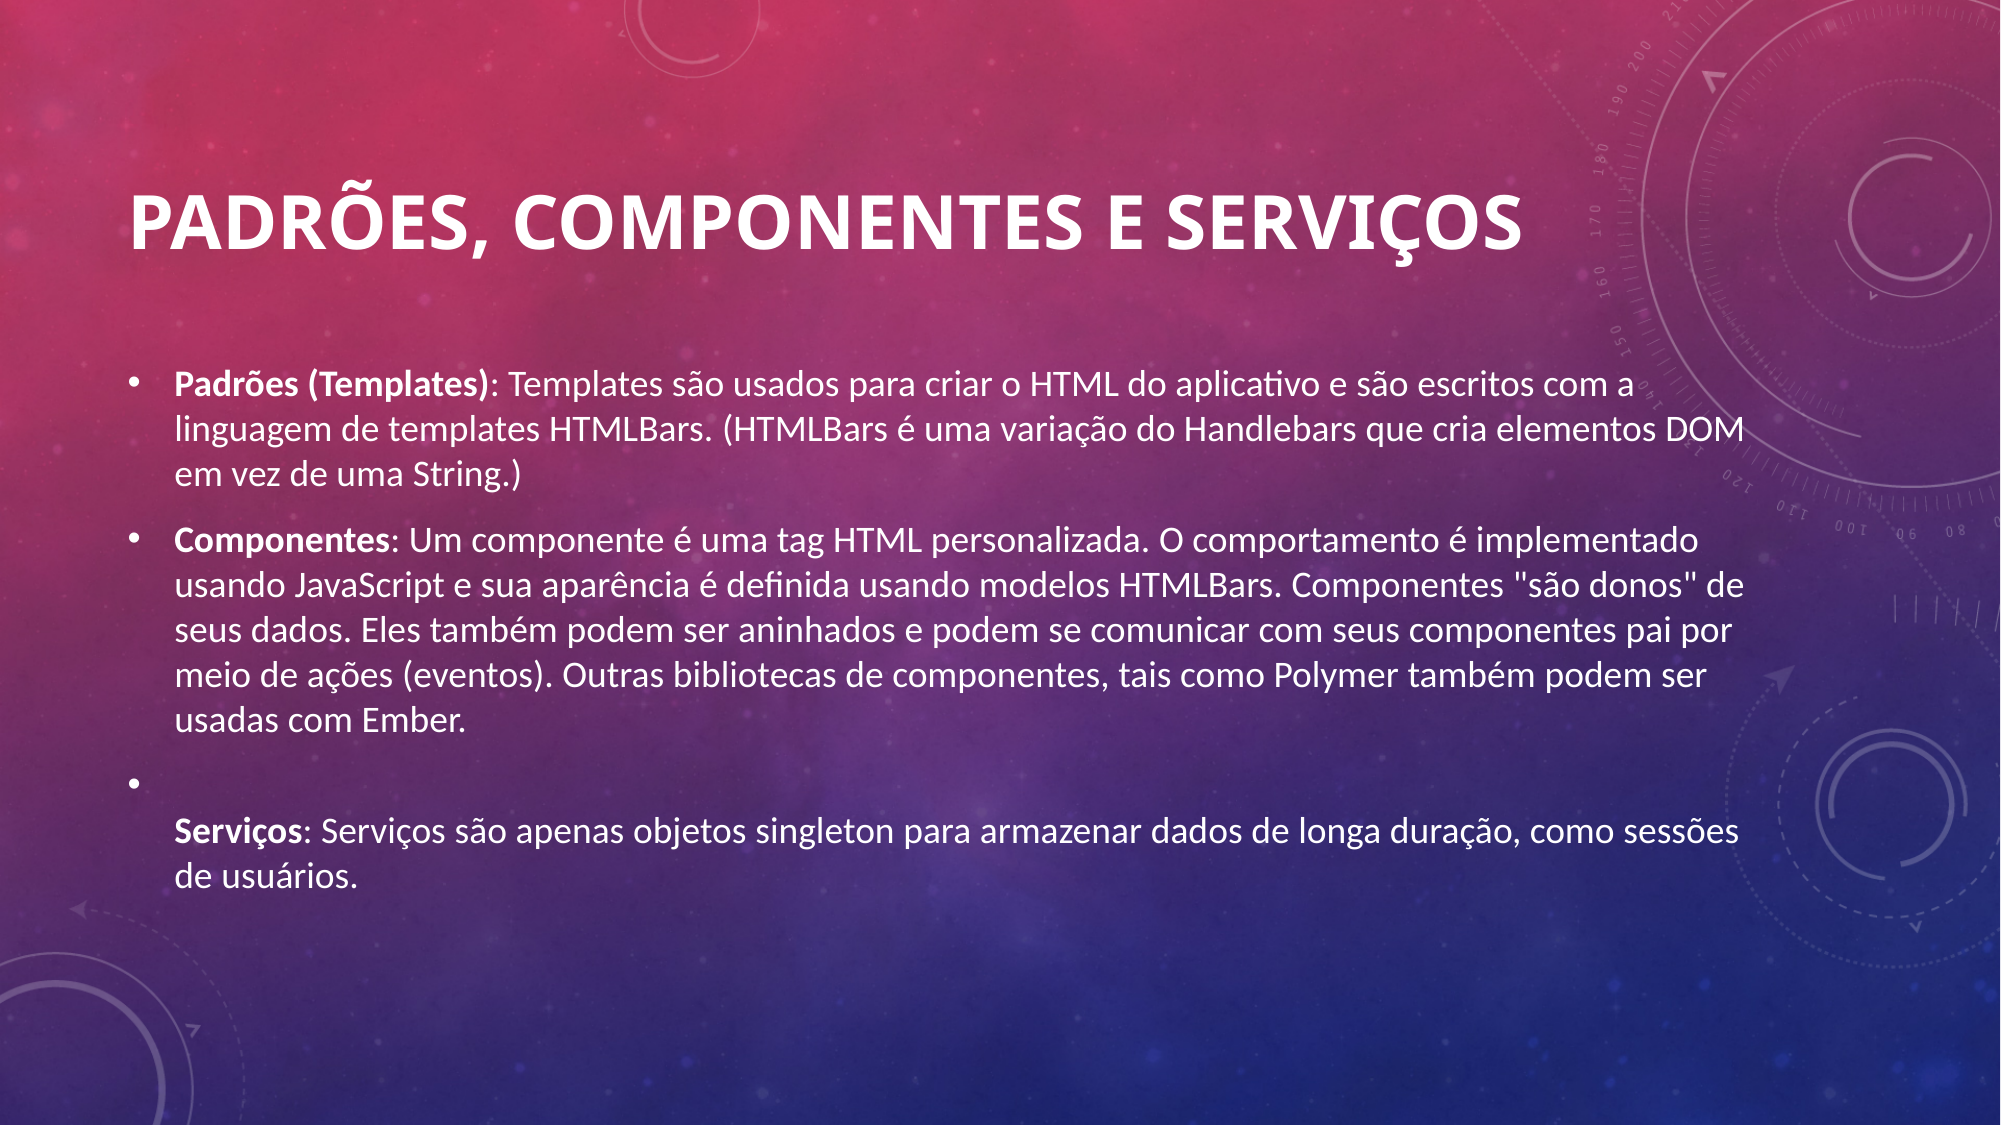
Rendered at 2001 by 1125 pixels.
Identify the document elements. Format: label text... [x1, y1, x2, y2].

title Padrões, componentes e serviços [112, 99, 1775, 339]
list Padrões (Templates): Templates são usados para criar o HTML do aplicativo e são escritos com a linguagem de templates HTMLBars. (HTMLBars é uma variação do Handlebars que cria elementos DOM em vez de uma String.) Componentes: Um componente é uma tag HTML personalizada. O comportamento é implementado usando JavaScript e sua aparência é definida usando modelos HTMLBars. Componentes "são donos" de seus dados. Eles também podem ser aninhados e podem se comunicar com seus componentes pai por meio de ações (eventos). Outras bibliotecas de componentes, tais como Polymer também podem ser usadas com Ember. Serviços: Serviços são apenas objetos singleton para armazenar dados de longa duração, como sessões de usuários. [112, 351, 1775, 950]
picture [0, 0, 2001, 1125]
